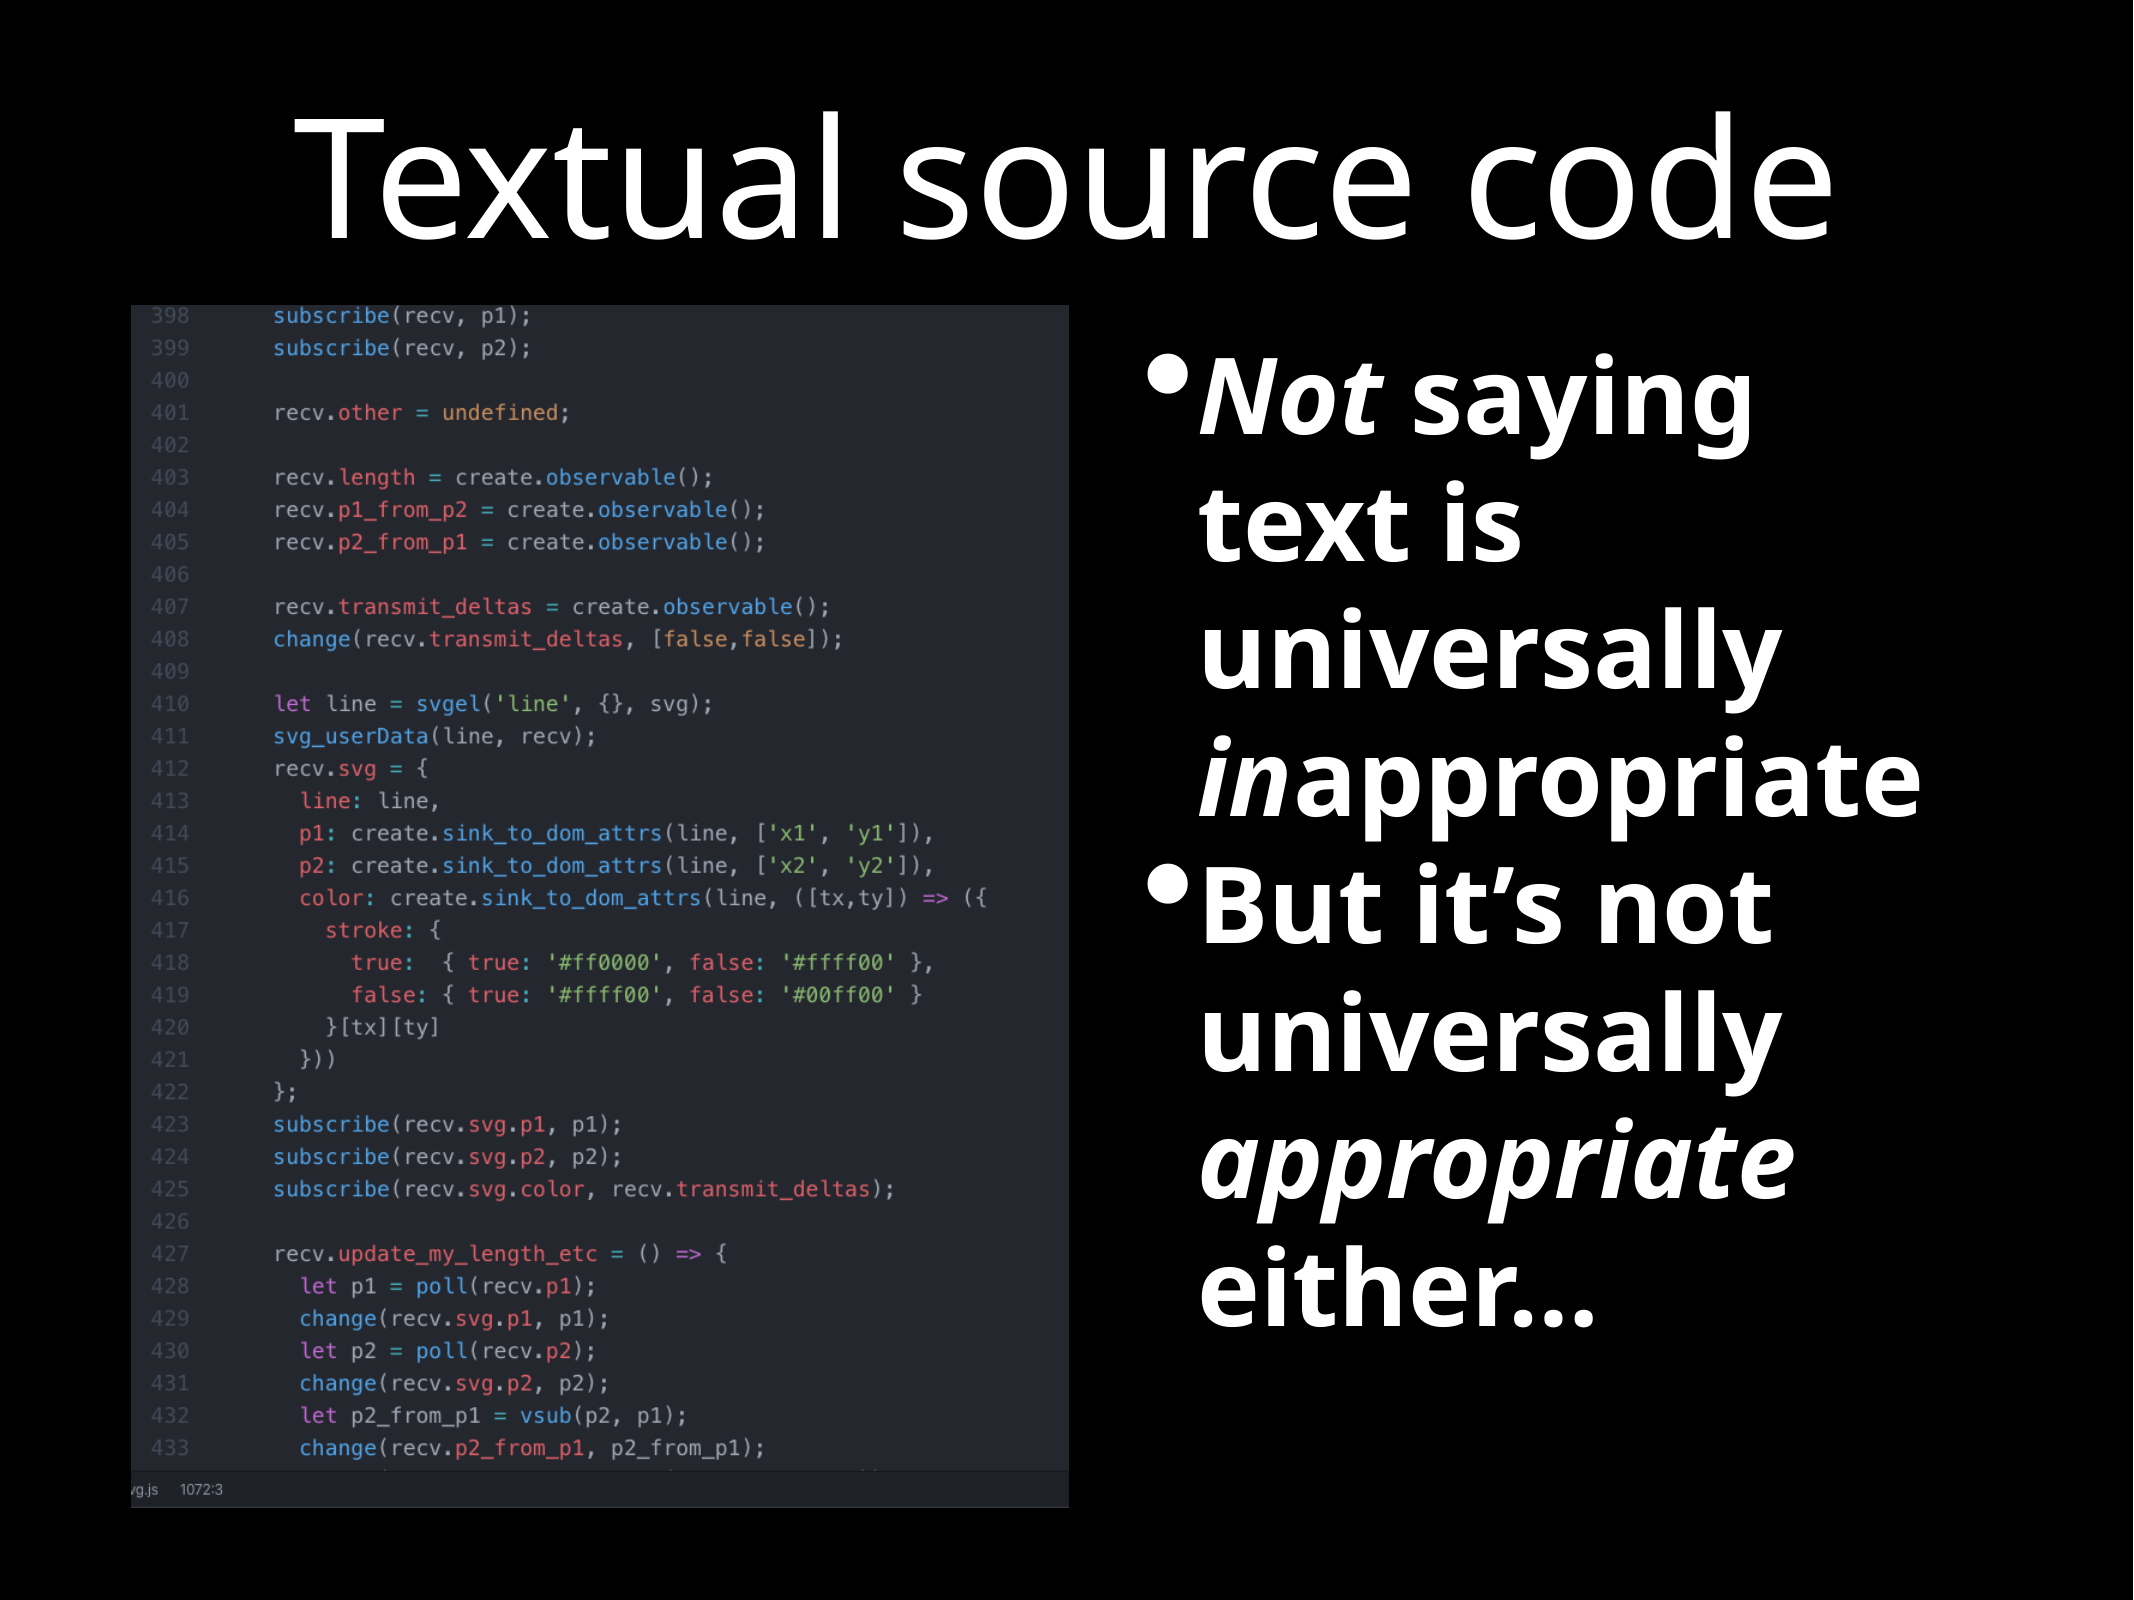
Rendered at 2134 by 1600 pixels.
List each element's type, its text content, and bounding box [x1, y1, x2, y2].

text_box Not saying text is universally inappropriate But it’s not universally appropriate either… [1134, 319, 1970, 1356]
picture [131, 304, 1069, 1509]
title Textual source code [155, 41, 1978, 304]
